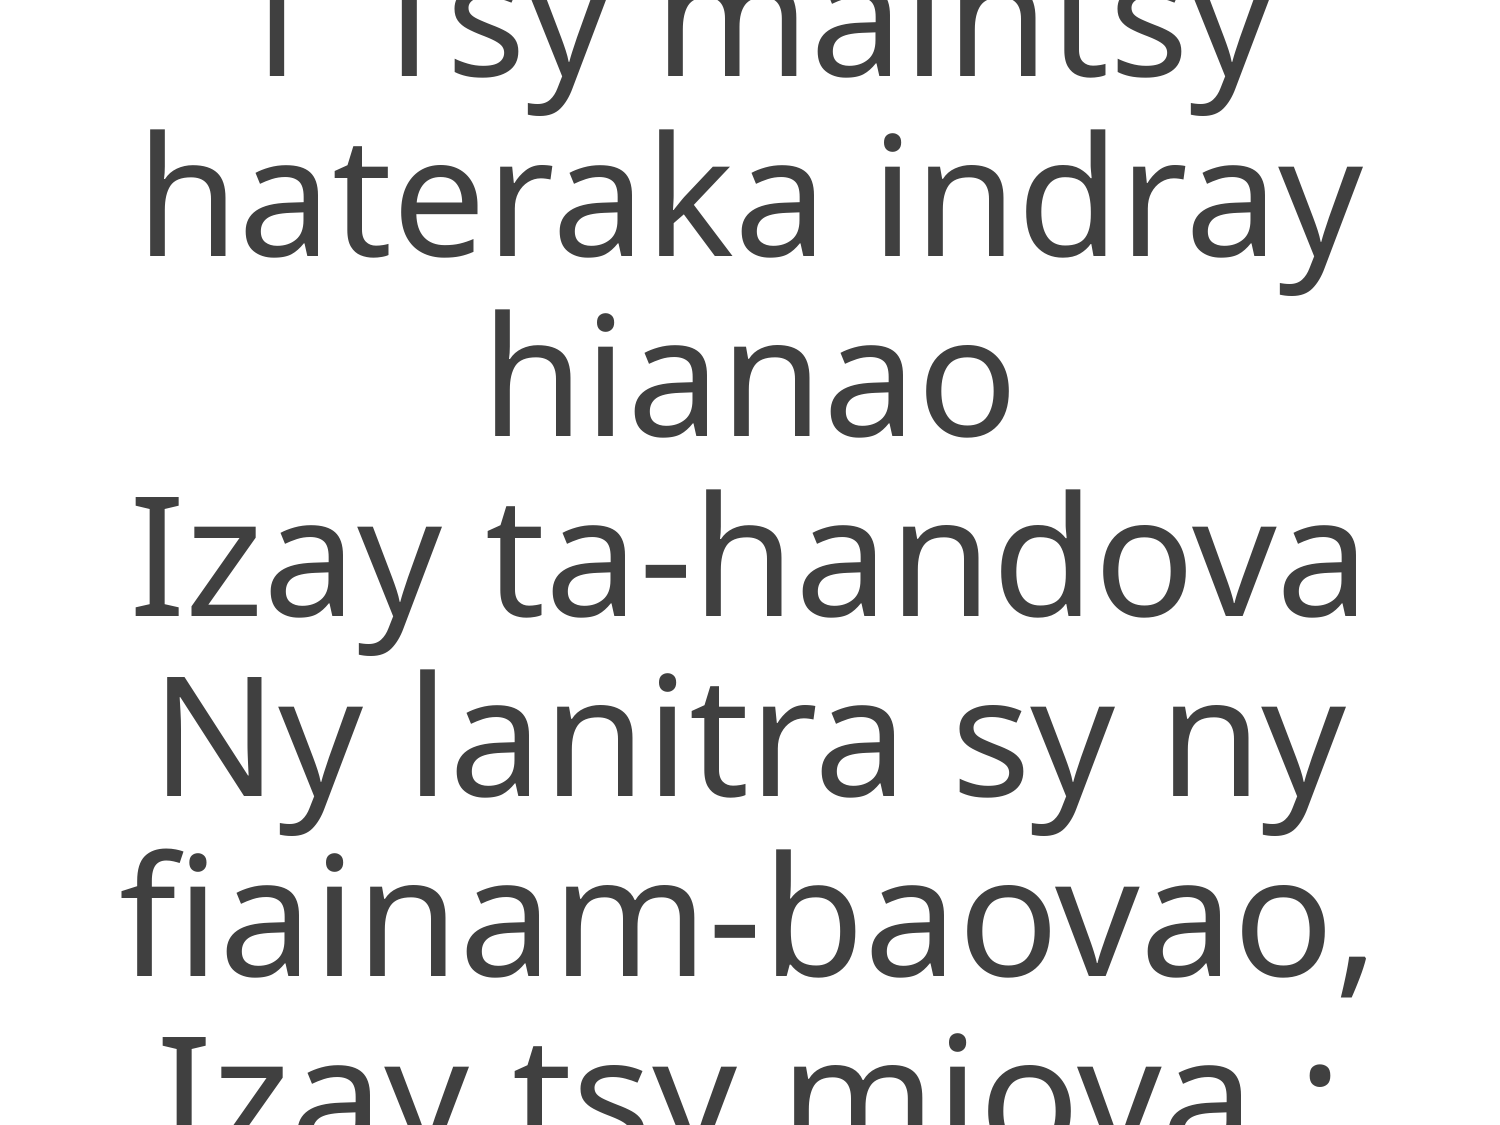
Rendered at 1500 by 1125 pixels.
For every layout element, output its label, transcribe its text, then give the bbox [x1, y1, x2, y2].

title 1 Tsy maintsy hateraka indray hianao Izay ta-handova Ny lanitra sy ny fiainam-baovao, Izay tsy miova ; [0, 453, 1500, 672]
